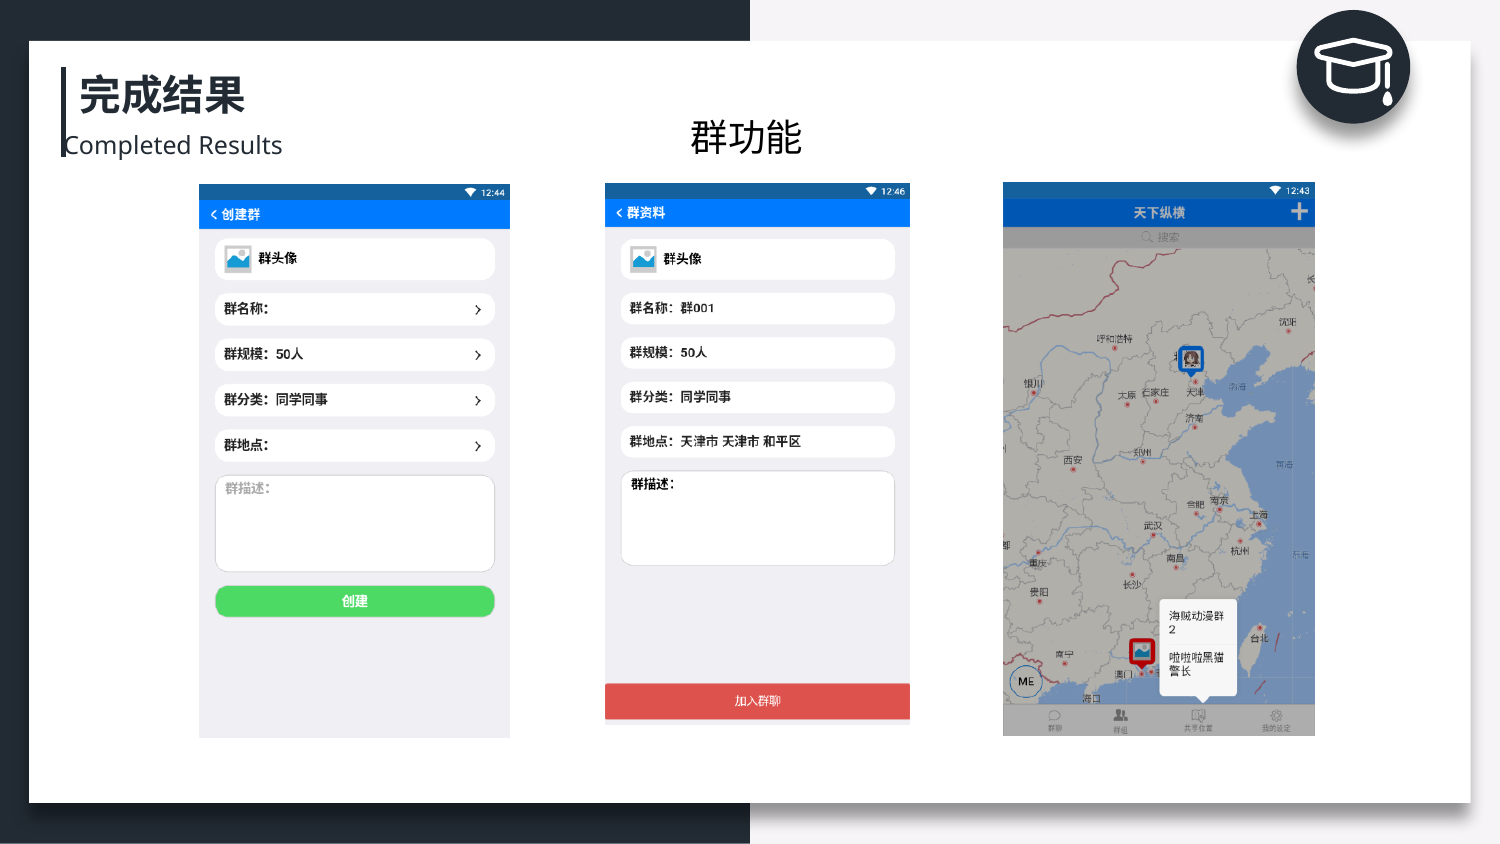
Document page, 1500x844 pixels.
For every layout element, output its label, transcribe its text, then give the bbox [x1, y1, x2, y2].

picture [1003, 182, 1315, 736]
text_box Completed Results [48, 121, 298, 167]
text_box 完成结果 [64, 61, 262, 121]
text_box 群功能 [675, 106, 819, 166]
picture [605, 183, 910, 725]
picture [199, 184, 510, 738]
